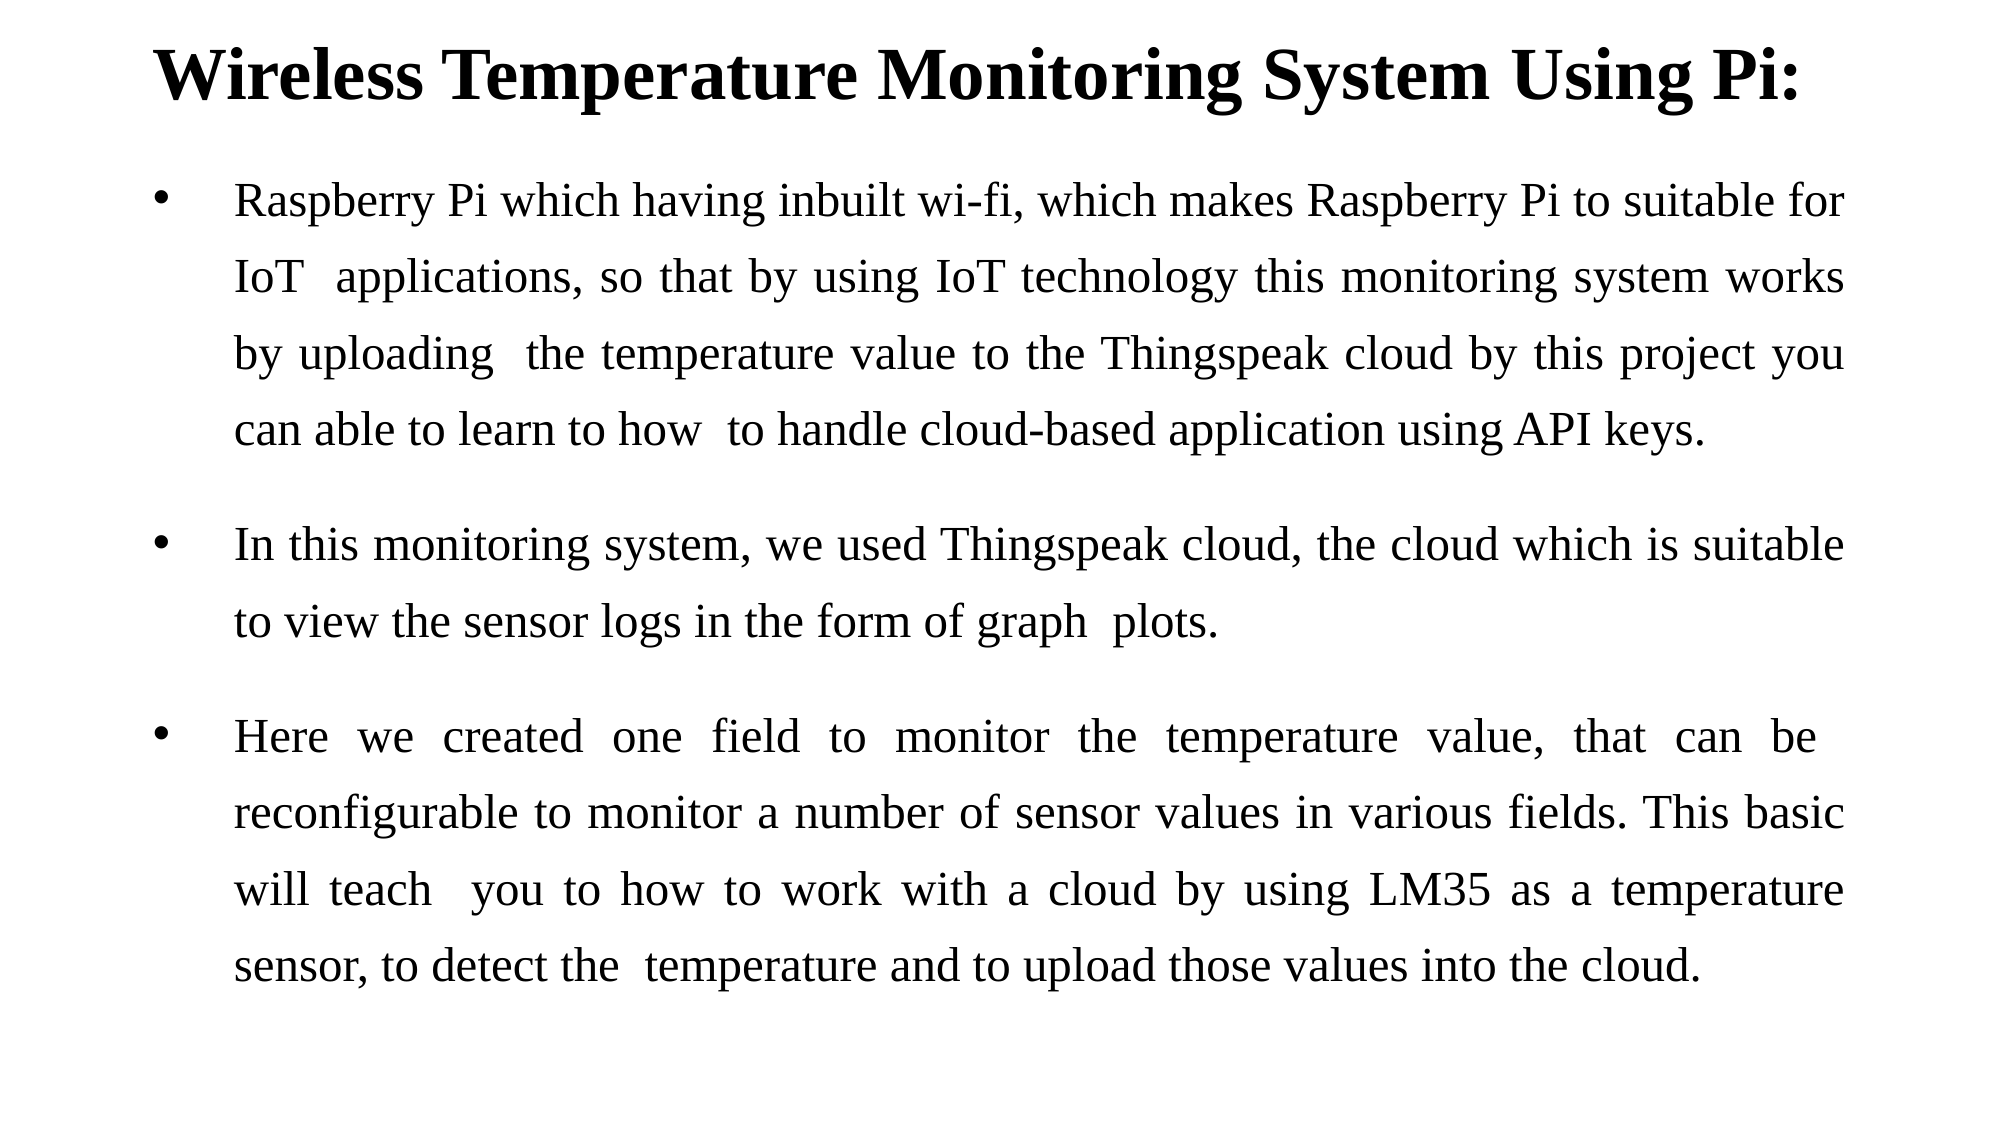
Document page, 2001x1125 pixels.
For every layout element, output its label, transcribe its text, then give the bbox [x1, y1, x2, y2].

title Wireless Temperature Monitoring System Using Pi: [137, 22, 1863, 129]
list Raspberry Pi which having inbuilt wi-fi, which makes Raspberry Pi to suitable for IoT applications, so that by using IoT technology this monitoring system works by uploading the temperature value to the Thingspeak cloud by this project you can able to learn to how to handle cloud-based application using API keys. In this monitoring system, we used Thingspeak cloud, the cloud which is suitable to view the sensor logs in the form of graph plots. Here we created one field to monitor the temperature value, that can be reconfigurable to monitor a number of sensor values in various fields. This basic will teach you to how to work with a cloud by using LM35 as a temperature sensor, to detect the temperature and to upload those values into the cloud. [137, 142, 1863, 1014]
